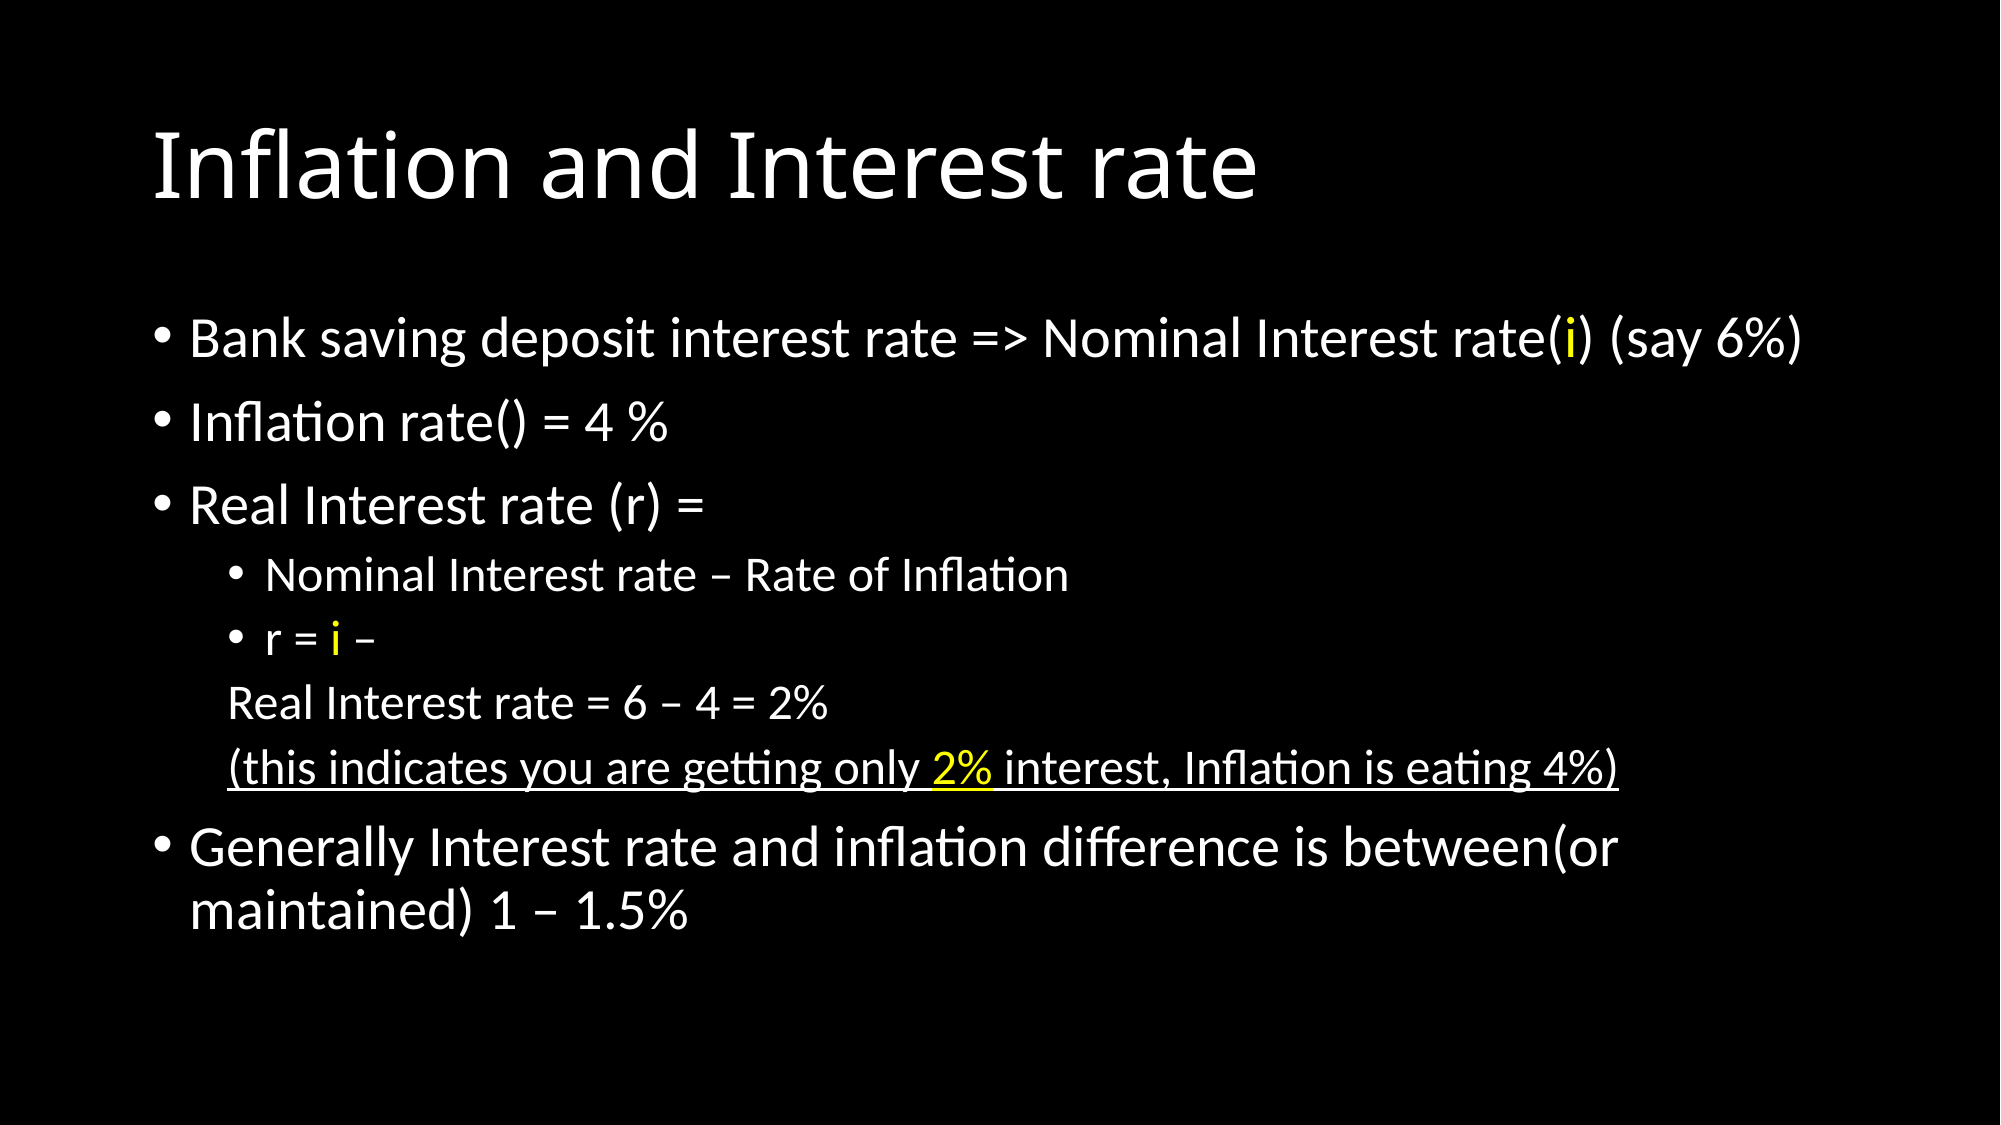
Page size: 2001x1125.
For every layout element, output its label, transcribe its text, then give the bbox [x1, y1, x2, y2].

title Inflation and Interest rate [137, 59, 1863, 278]
